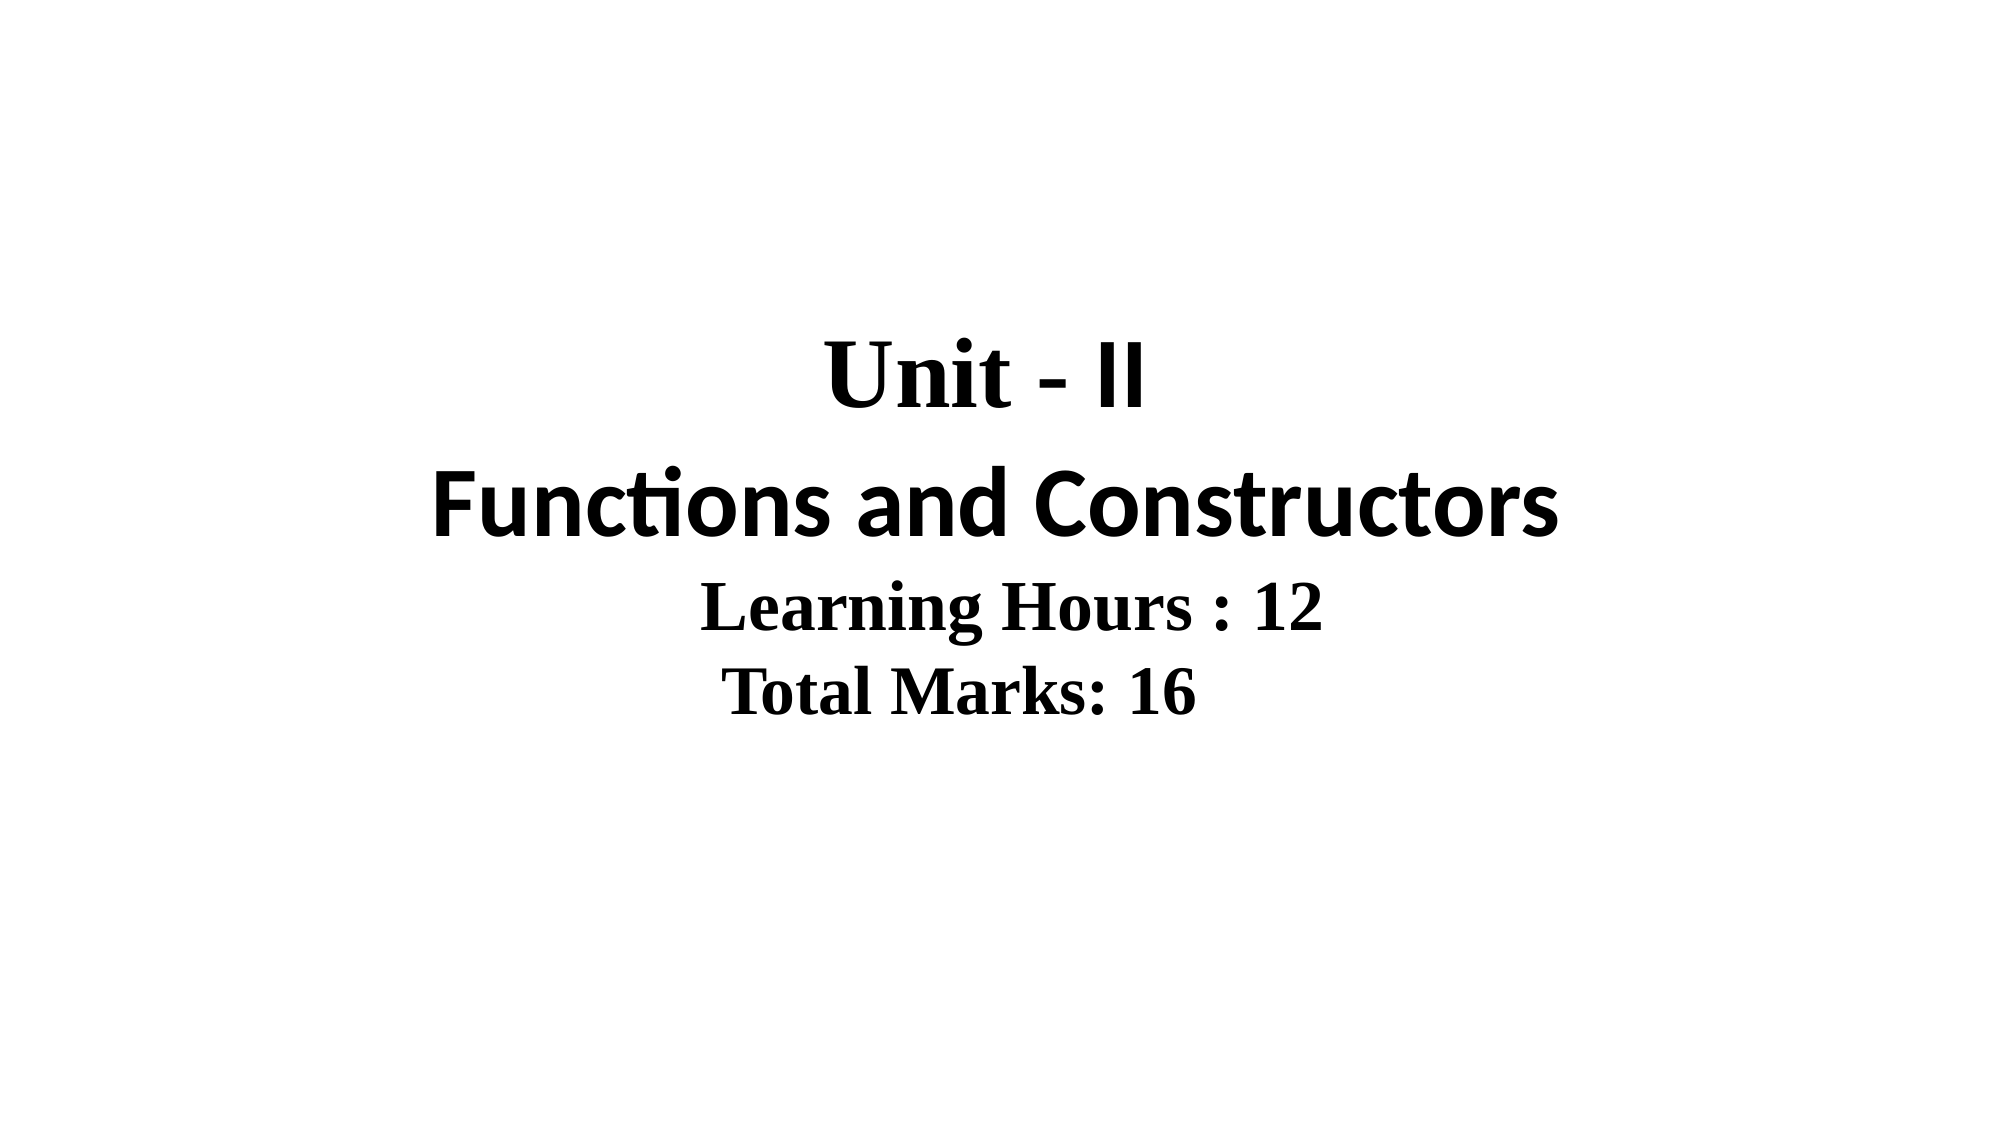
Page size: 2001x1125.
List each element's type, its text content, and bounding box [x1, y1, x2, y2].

list Unit - II Functions and Constructors Learning Hours : 12 Total Marks: 16 [92, 173, 1902, 1014]
